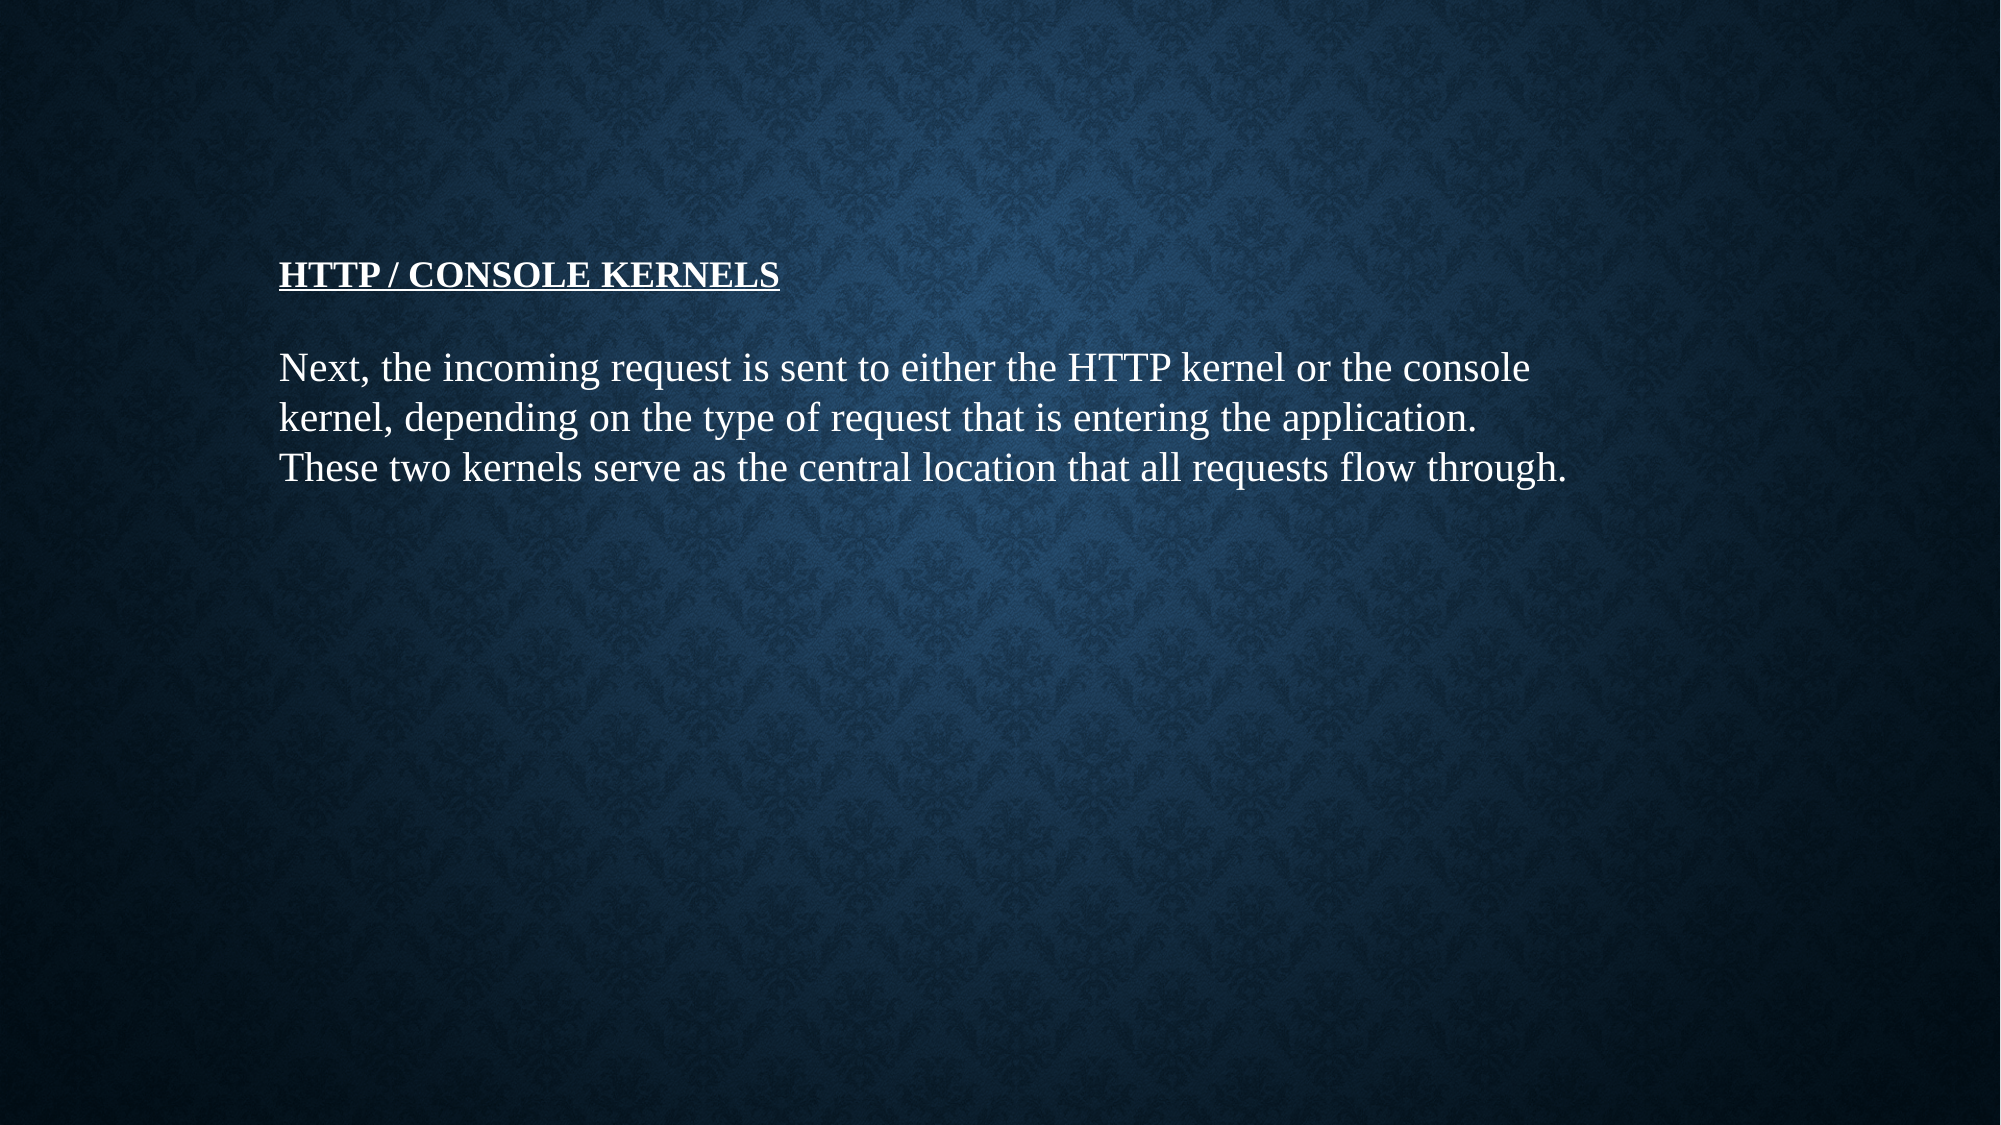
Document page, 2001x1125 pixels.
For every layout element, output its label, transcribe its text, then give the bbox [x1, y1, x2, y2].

text_box HTTP / CONSOLE KERNELS Next, the incoming request is sent to either the HTTP kernel or the console kernel, depending on the type of request that is entering the application. These two kernels serve as the central location that all requests flow through. [264, 152, 1603, 588]
